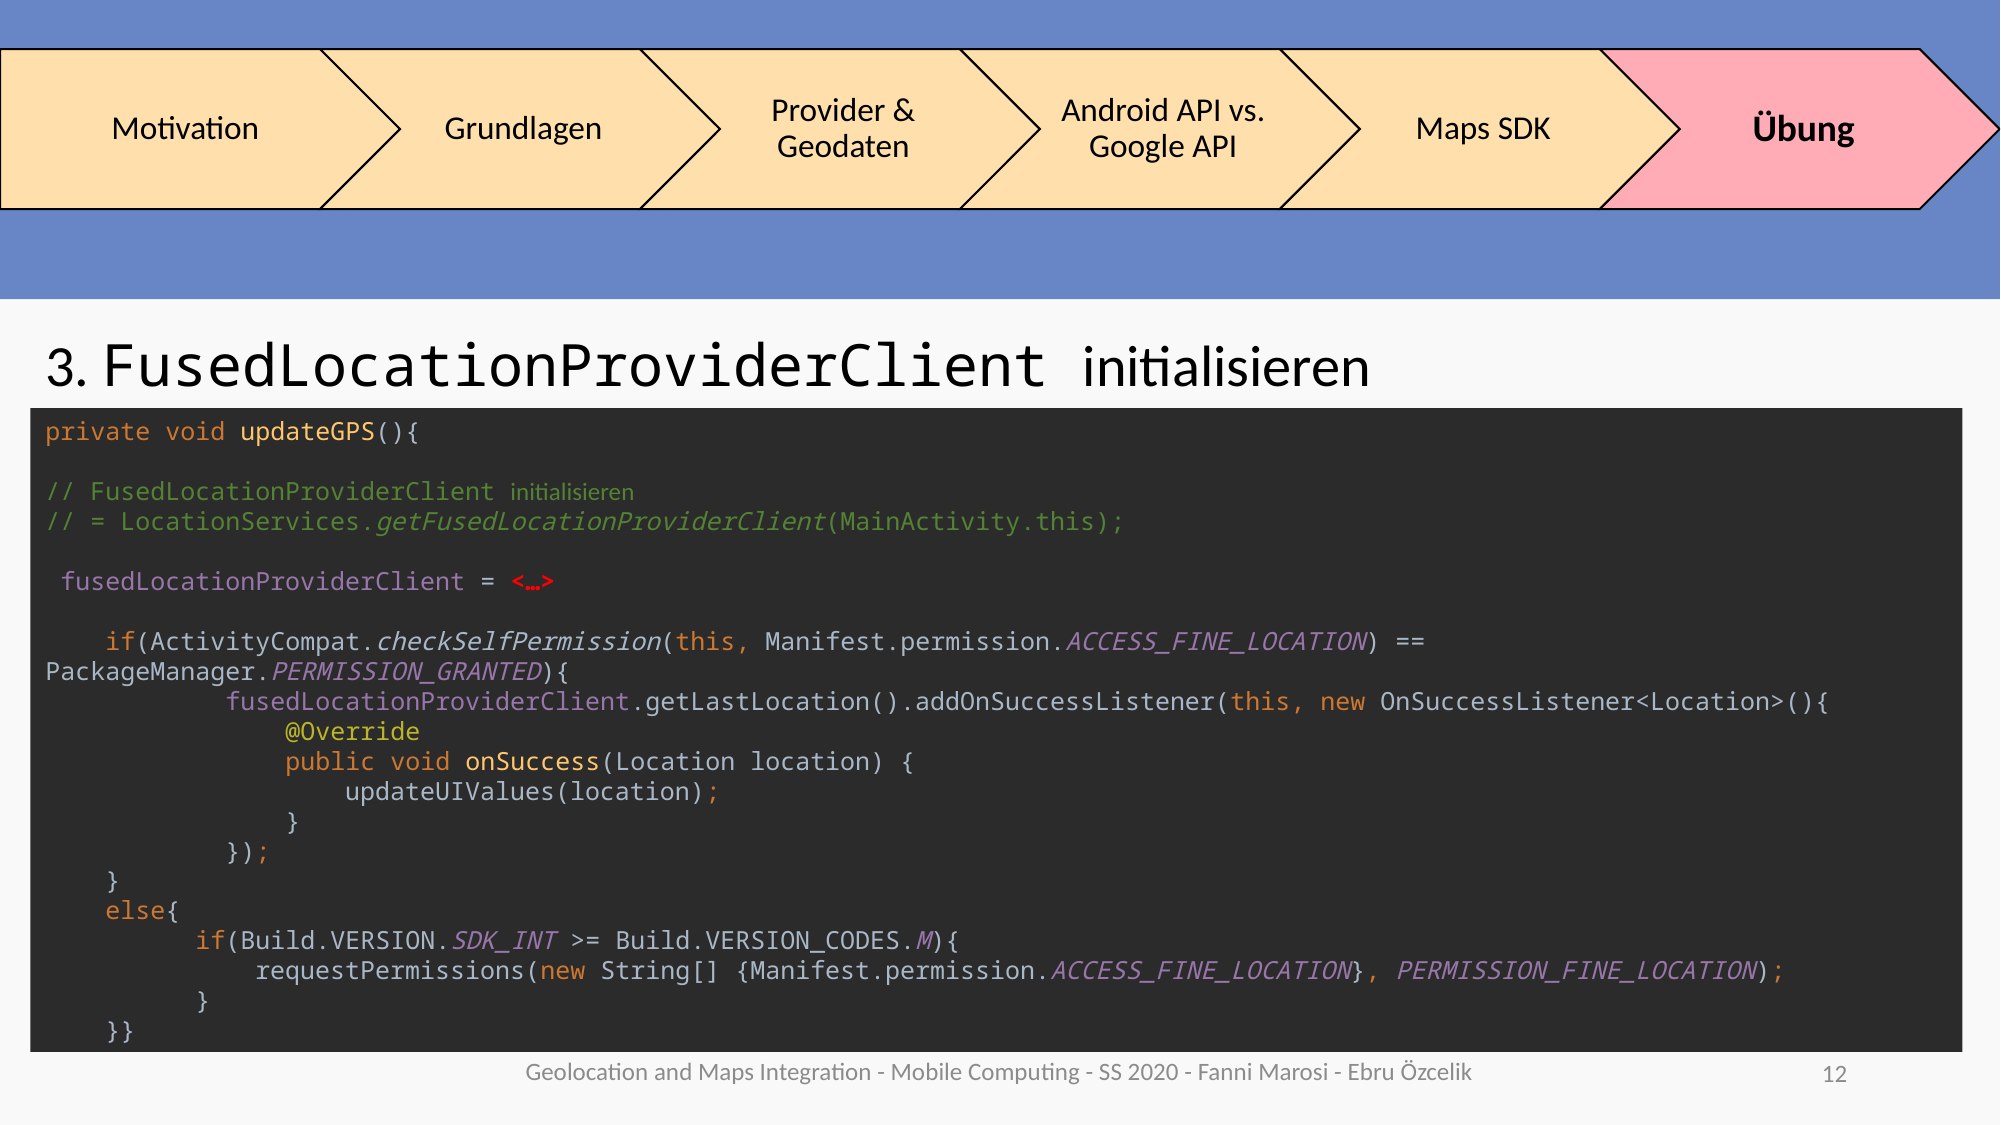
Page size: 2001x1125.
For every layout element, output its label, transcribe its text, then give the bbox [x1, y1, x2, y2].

list 3. FusedLocationProviderClient initialisieren [30, 328, 1756, 408]
text_box private void updateGPS(){ // FusedLocationProviderClient initialisieren // = LocationServices.getFusedLocationProviderClient(MainActivity.this); fusedLocationProviderClient = <…> if(ActivityCompat.checkSelfPermission(this, Manifest.permission.ACCESS_FINE_LOCATION) == PackageManager.PERMISSION_GRANTED){ fusedLocationProviderClient.getLastLocation().addOnSuccessListener(this, new OnSuccessListener<Location>(){ @Override public void onSuccess(Location location) { updateUIValues(location); } }); } else{ if(Build.VERSION.SDK_INT >= Build.VERSION_CODES.M){ requestPermissions(new String[] {Manifest.permission.ACCESS_FINE_LOCATION}, PERMISSION_FINE_LOCATION); } }} [30, 408, 1963, 1052]
slide_number 12 [1412, 1052, 1863, 1103]
footer Geolocation and Maps Integration - Mobile Computing - SS 2020 - Fanni Marosi - Ebru Özcelik [473, 1052, 1527, 1101]
